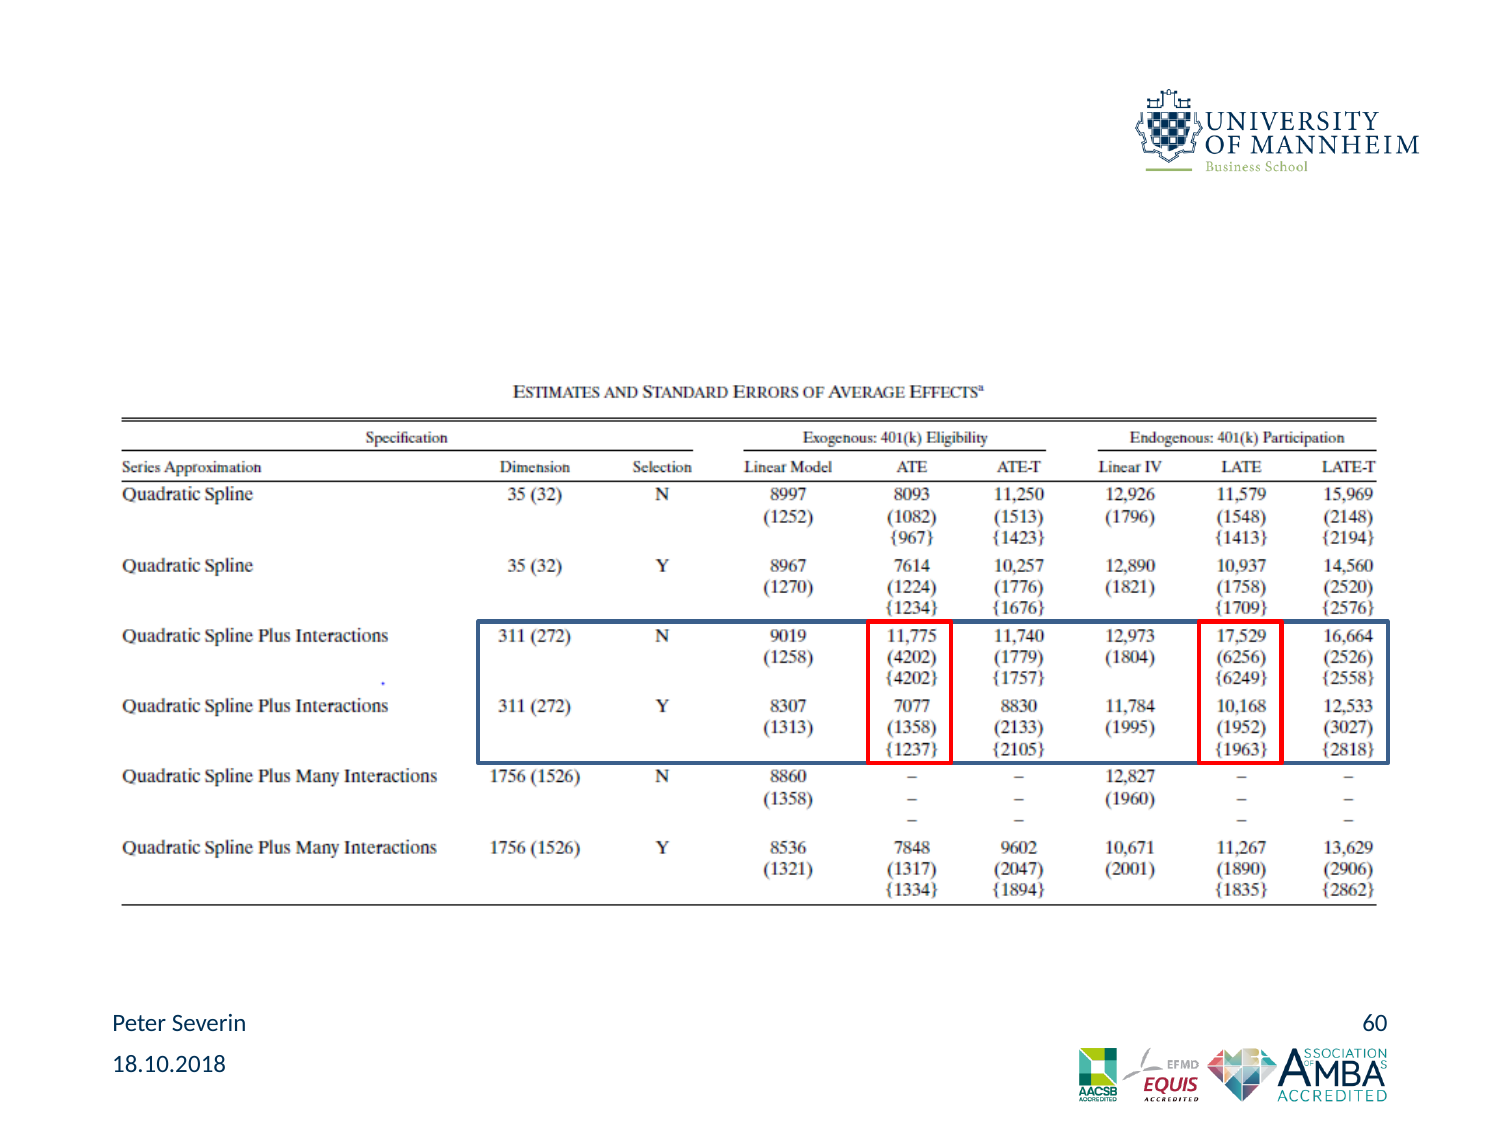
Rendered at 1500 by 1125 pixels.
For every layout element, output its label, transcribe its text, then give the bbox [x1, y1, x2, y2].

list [111, 369, 1389, 910]
picture [1075, 1047, 1391, 1102]
slide_number 60 [1214, 1006, 1388, 1036]
picture [1095, 57, 1458, 211]
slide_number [112, 1047, 463, 1078]
footer Peter Severin [112, 1006, 588, 1036]
